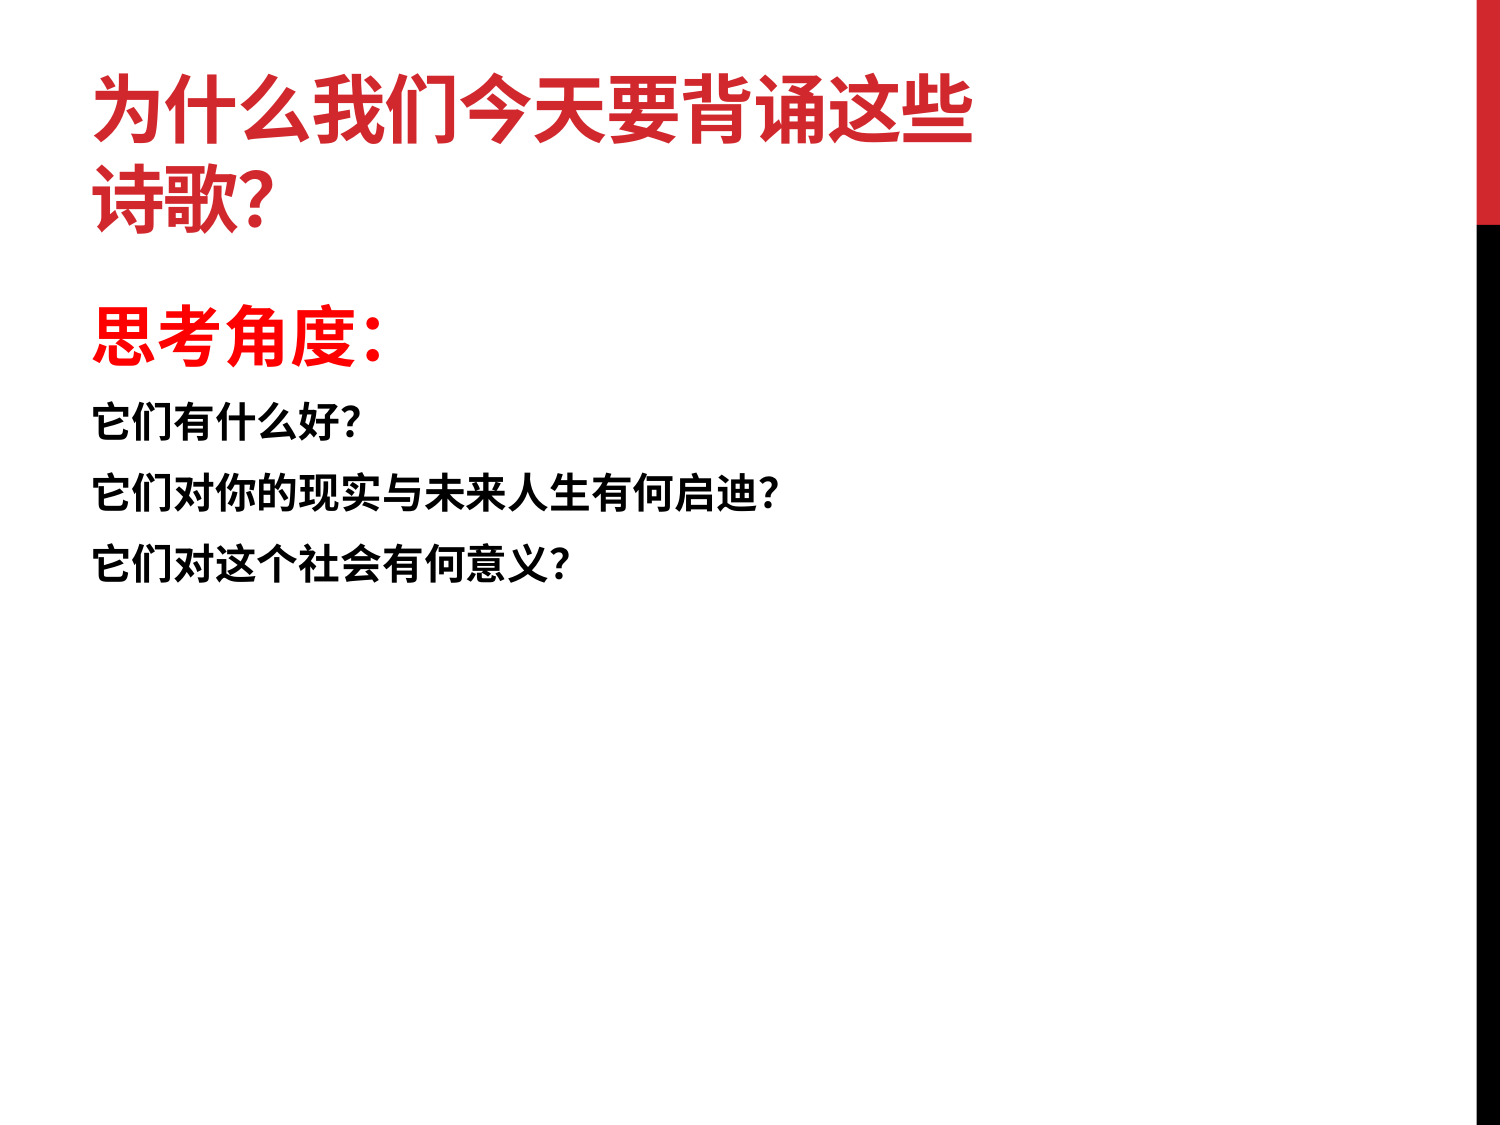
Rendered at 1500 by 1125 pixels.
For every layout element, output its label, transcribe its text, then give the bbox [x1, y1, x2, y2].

title 为什么我们今天要背诵这些诗歌？ [75, 25, 1025, 250]
list 思考角度： 它们有什么好？ 它们对你的现实与未来人生有何启迪？ 它们对这个社会有何意义？ [75, 287, 1325, 1005]
